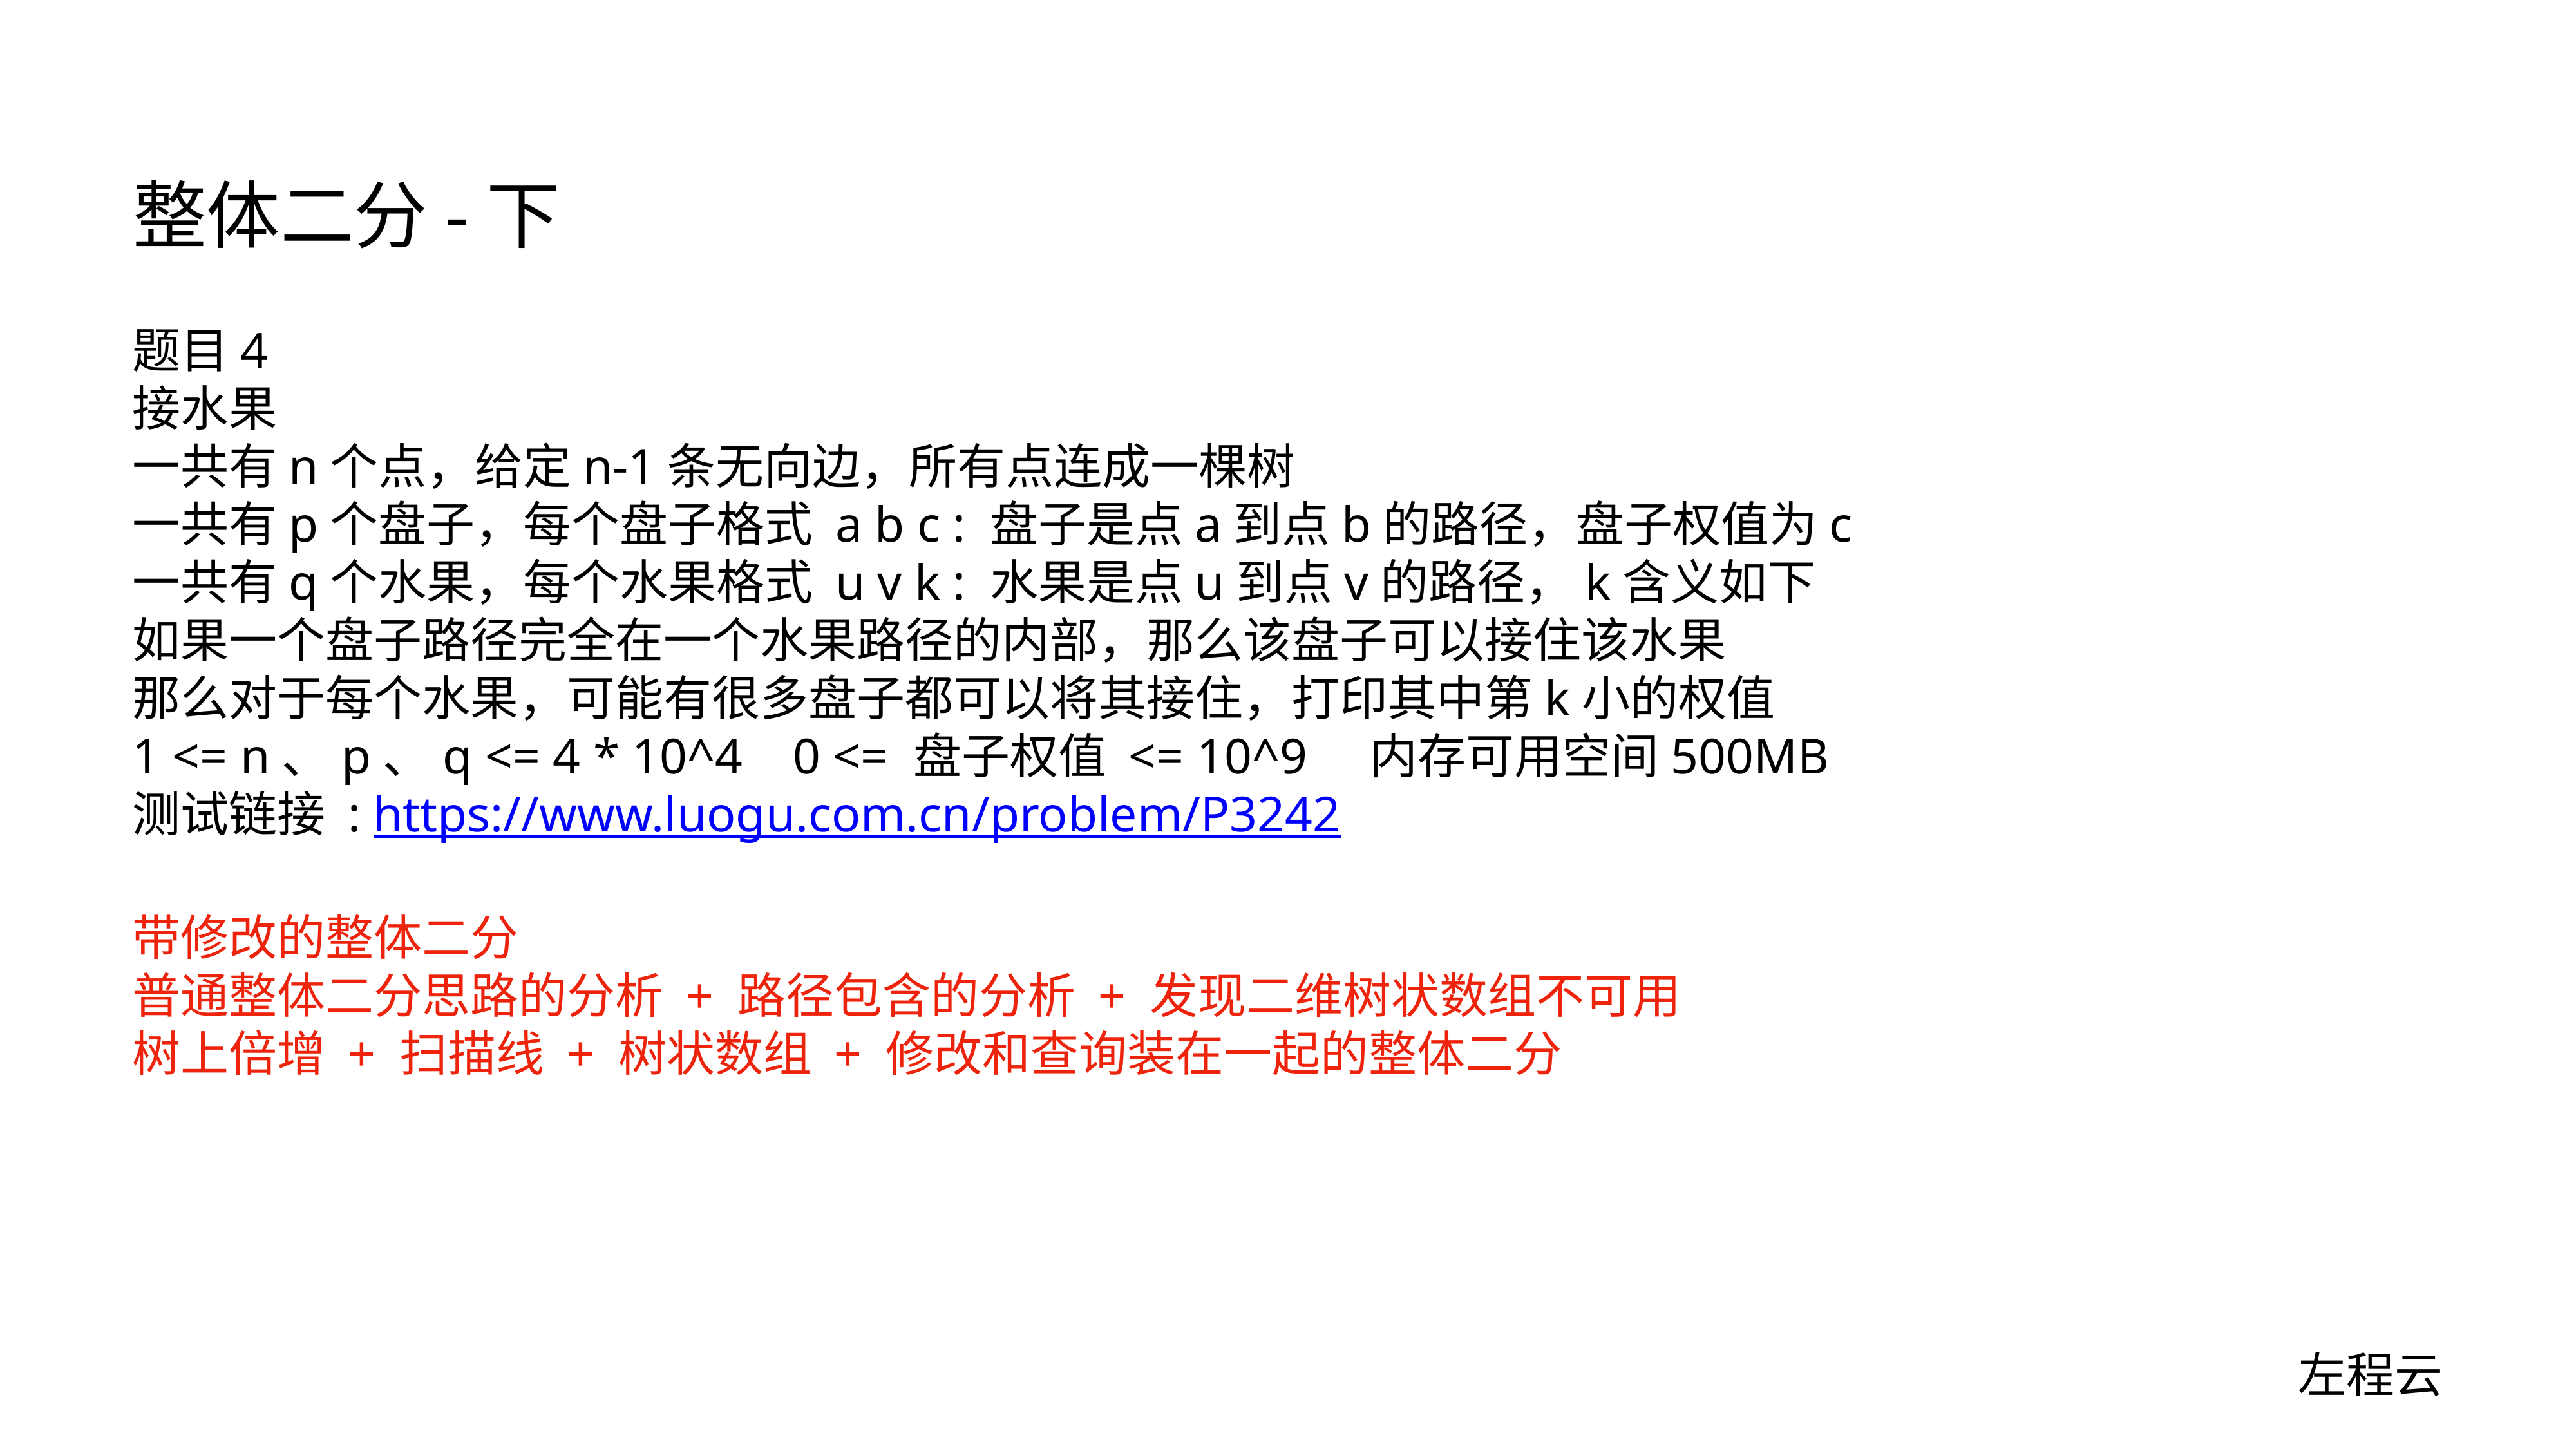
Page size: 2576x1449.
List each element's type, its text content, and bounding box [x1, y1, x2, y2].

text_box 左程云 [127, 1339, 2449, 1408]
title 整体二分-下 [127, 48, 2449, 263]
text_box 题目4 接水果 一共有n个点，给定n-1条无向边，所有点连成一棵树 一共有p个盘子，每个盘子格式 a b c : 盘子是点a到点b的路径，盘子权值为c 一共有q个水果，每个水果格式 u v k : 水果是点u到点v的路径，k含义如下 如果一个盘子路径完全在一个水果路径的内部，那么该盘子可以接住该水果 那么对于每个水果，可能有很多盘子都可以将其接住，打印其中第k小的权值 1 <= n、p、q <= 4 * 10^4 0 <= 盘子权值 <= 10^9 内存可用空间500MB 测试链接 : https://www.luogu.com.cn/problem/P3242 带修改的整体二分 普通整体二分思路的分析 + 路径包含的分析 + 发现二维树状数组不可用 树上倍增 + 扫描线 + 树状数组 + 修改和查询装在一起的整体二分 [127, 314, 2449, 1304]
